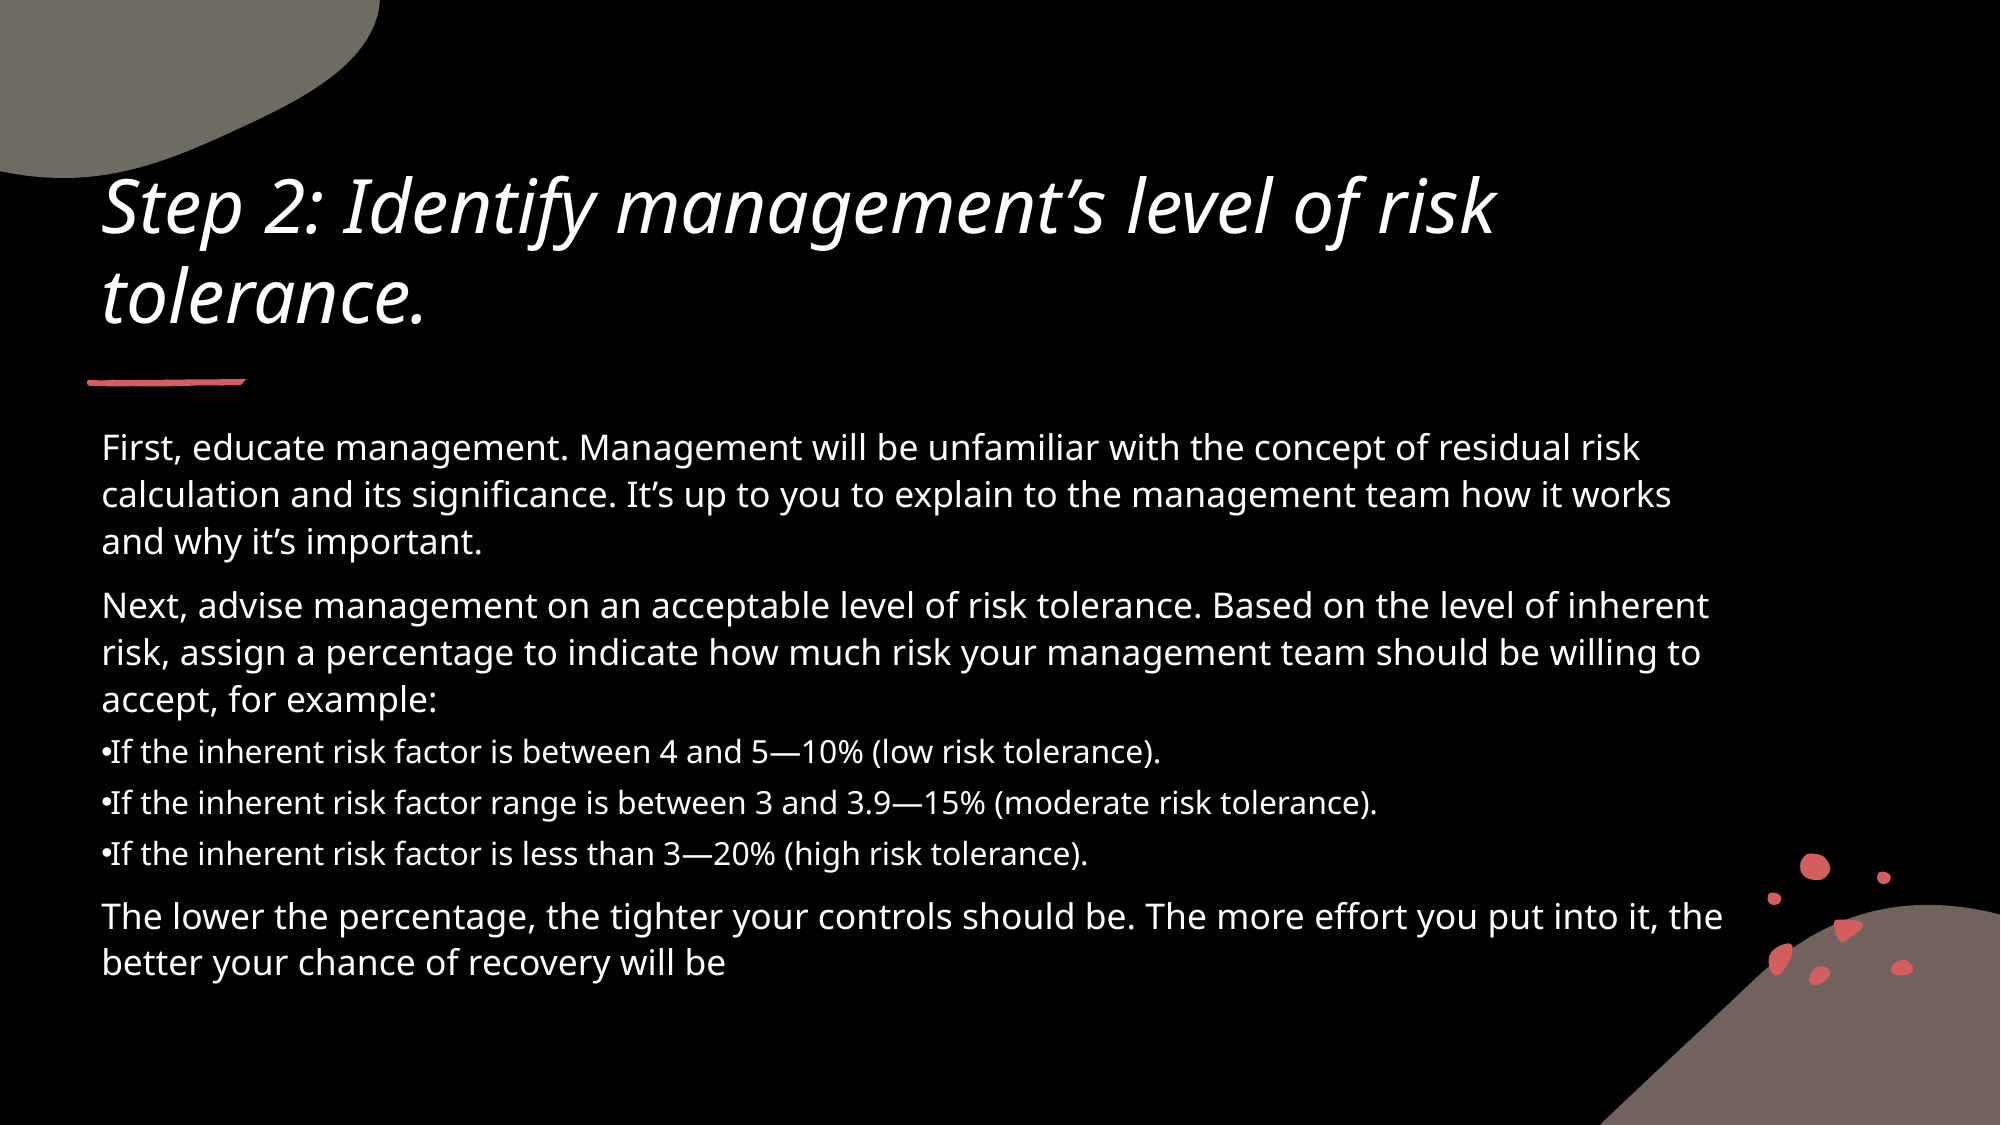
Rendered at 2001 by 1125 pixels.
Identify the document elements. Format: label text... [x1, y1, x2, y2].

list First, educate management. Management will be unfamiliar with the concept of residual risk calculation and its significance. It’s up to you to explain to the management team how it works and why it’s important. Next, advise management on an acceptable level of risk tolerance. Based on the level of inherent risk, assign a percentage to indicate how much risk your management team should be willing to accept, for example: If the inherent risk factor is between 4 and 5—10% (low risk tolerance). If the inherent risk factor range is between 3 and 3.9—15% (moderate risk tolerance). If the inherent risk factor is less than 3—20% (high risk tolerance). The lower the percentage, the tighter your controls should be. The more effort you put into it, the better your chance of recovery will be [86, 413, 1740, 996]
title Step 2: Identify management’s level of risk tolerance. [86, 129, 1740, 347]
